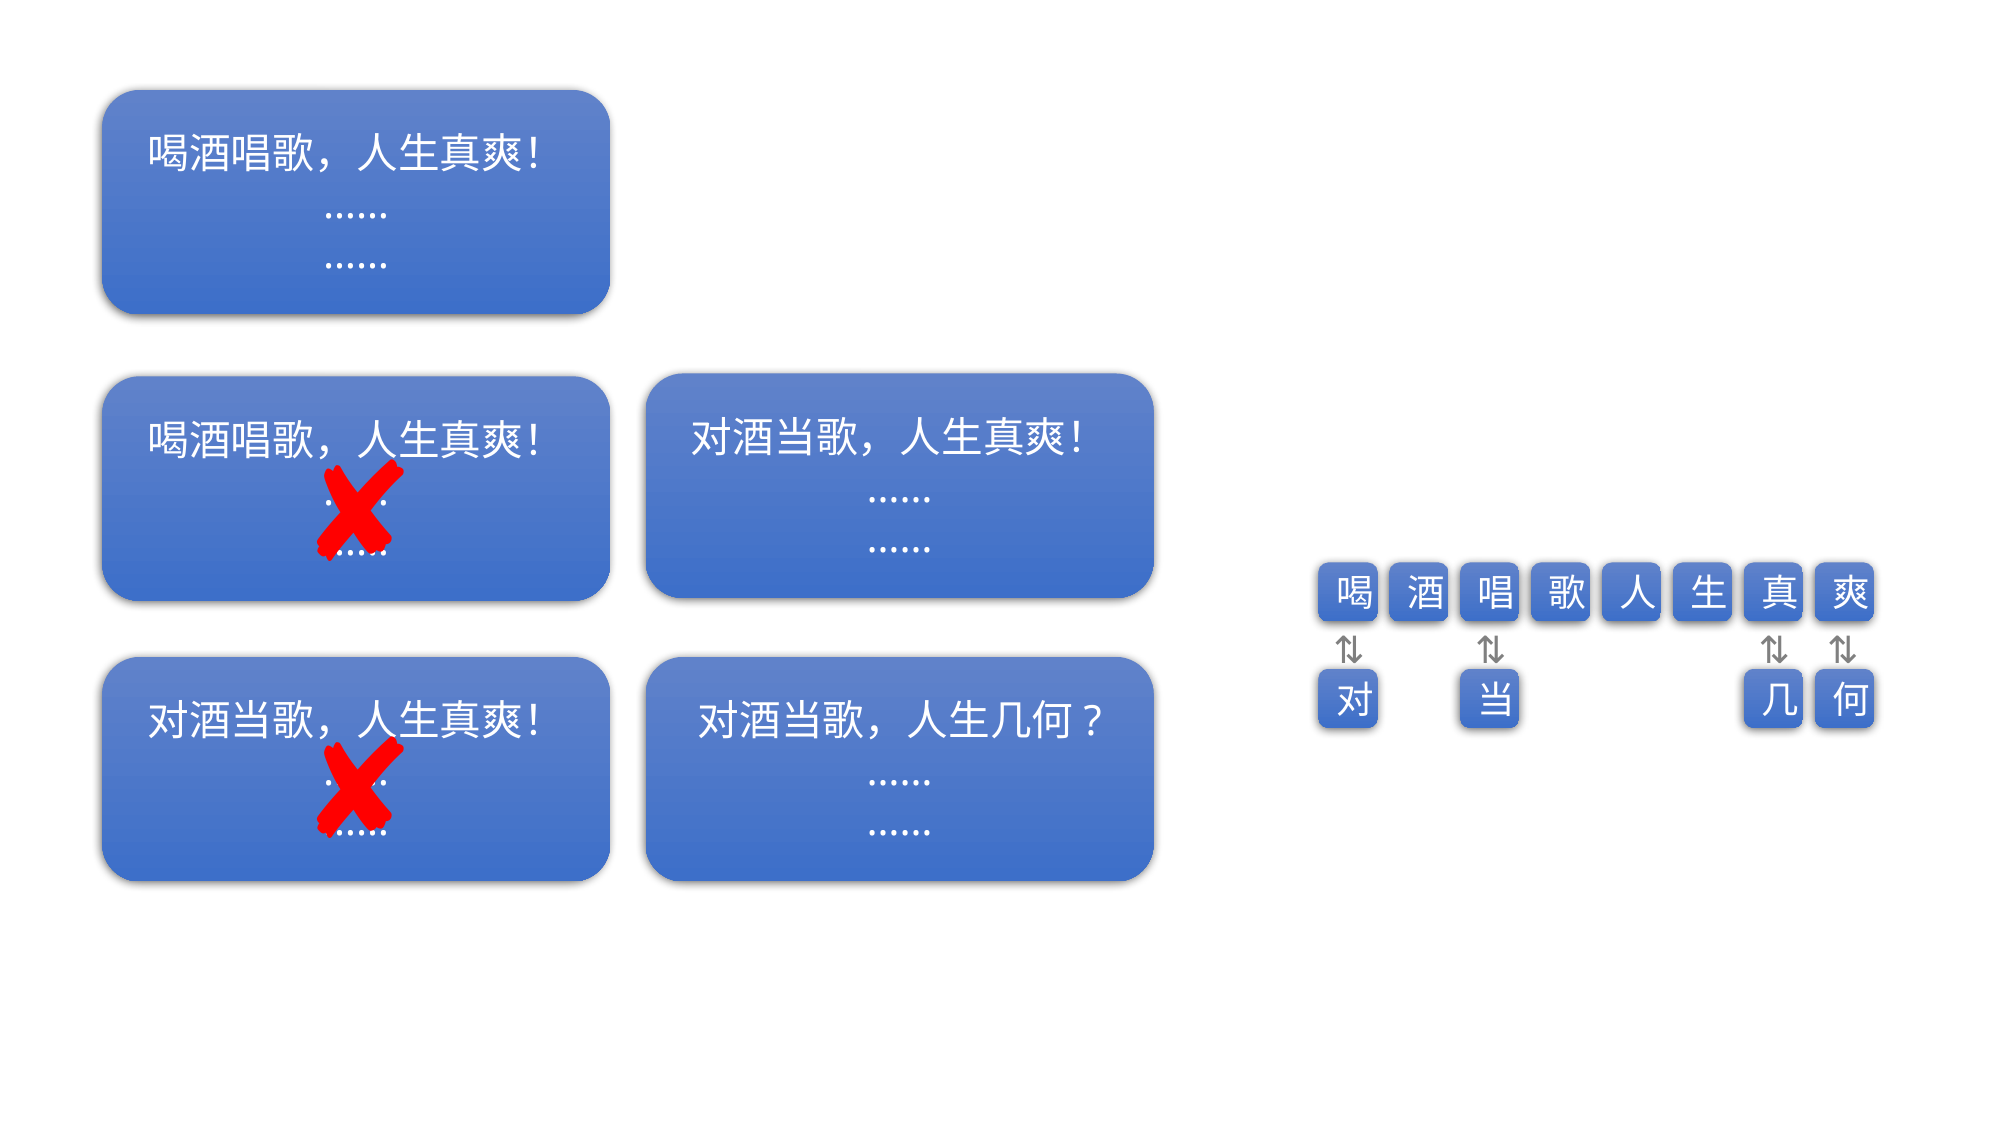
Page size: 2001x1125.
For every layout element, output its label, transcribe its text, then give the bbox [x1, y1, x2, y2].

text_box 对 [1318, 679, 1378, 728]
text_box 几 [1744, 677, 1804, 728]
text_box ✘ [285, 694, 427, 874]
text_box 歌 [1531, 562, 1591, 622]
text_box 对酒当歌，人生真爽！ …… …… [102, 656, 611, 882]
text_box 生 [1672, 562, 1732, 622]
text_box 喝酒唱歌，人生真爽！ …… …… [102, 89, 611, 315]
text_box 对酒当歌，人生几何? …… …… [645, 656, 1154, 882]
text_box 人 [1601, 562, 1662, 622]
text_box ⇅ [1460, 618, 1520, 679]
text_box 喝酒唱歌，人生真爽！ …… …… [102, 376, 611, 601]
text_box 何 [1814, 672, 1875, 728]
text_box 酒 [1389, 562, 1449, 622]
text_box 唱 [1460, 562, 1520, 618]
text_box ⇅ [1812, 618, 1872, 679]
text_box ⇅ [1743, 618, 1803, 679]
text_box ⇅ [1318, 618, 1378, 679]
text_box 爽 [1814, 562, 1874, 618]
text_box ✘ [285, 416, 427, 596]
text_box 真 [1743, 562, 1803, 618]
text_box 当 [1460, 679, 1520, 728]
text_box 喝 [1318, 562, 1378, 618]
text_box 对酒当歌，人生真爽！ …… …… [645, 373, 1154, 598]
